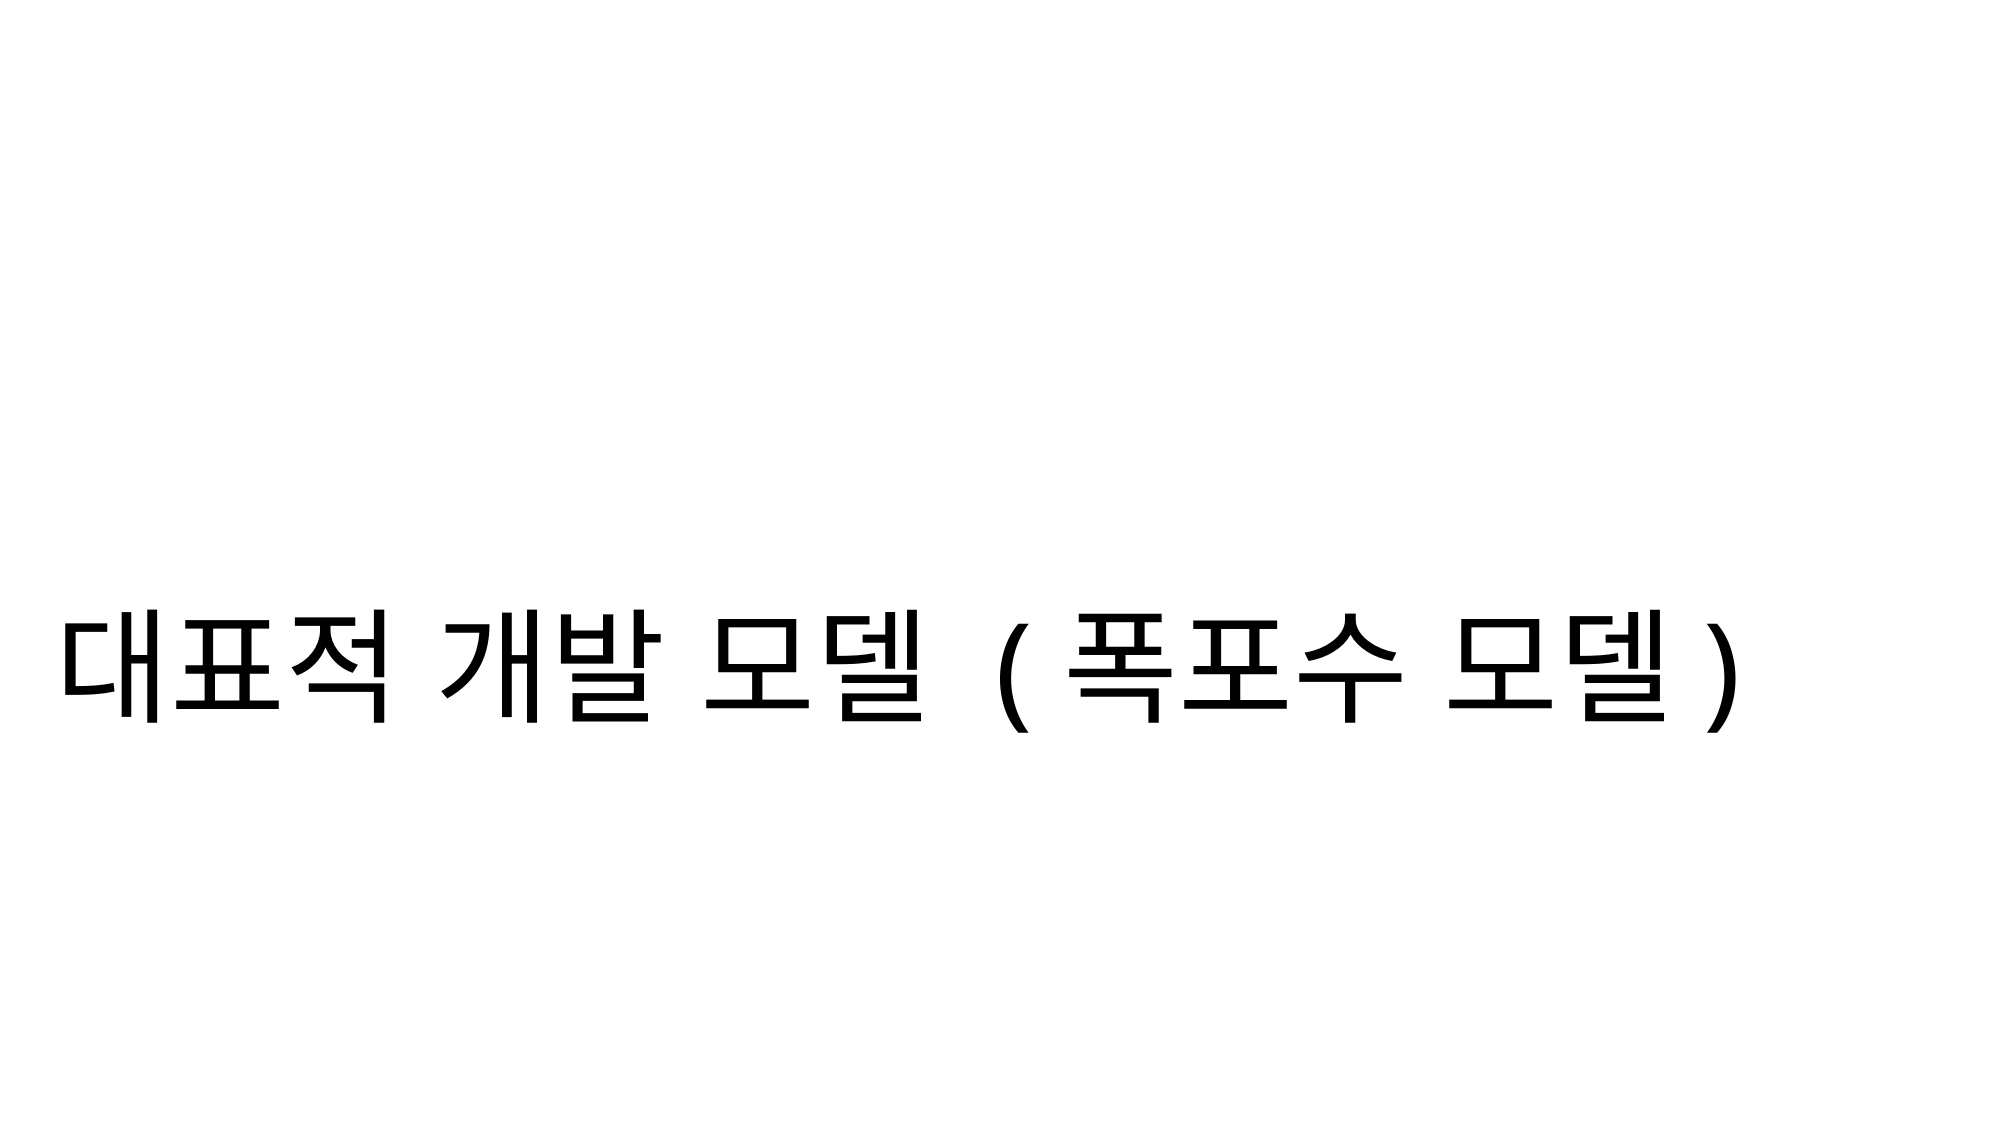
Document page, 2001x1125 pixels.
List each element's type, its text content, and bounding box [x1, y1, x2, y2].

title 대표적 개발 모델 (폭포수 모델) [40, 280, 1963, 749]
